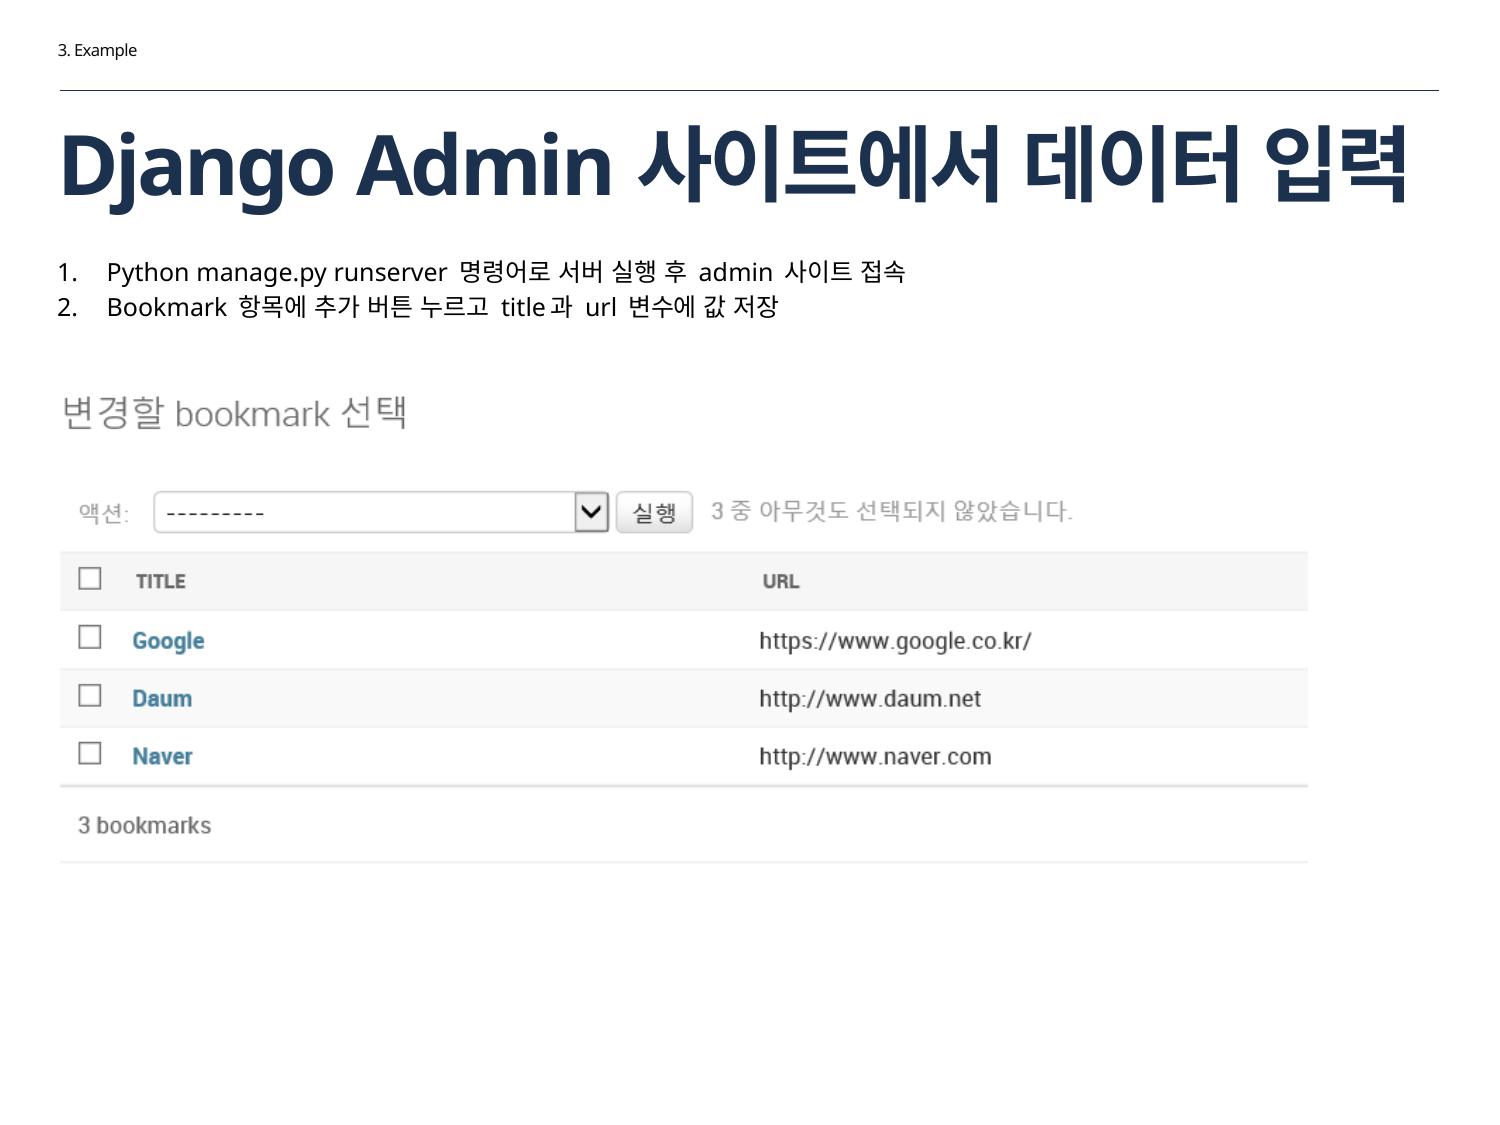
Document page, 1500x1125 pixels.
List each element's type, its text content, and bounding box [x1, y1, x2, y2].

title Django Admin사이트에서 데이터 입력 [42, 114, 1432, 211]
picture [59, 346, 1308, 914]
text_box 3. Example [43, 31, 303, 67]
text_box Python manage.py runserver 명령어로 서버 실행 후 admin 사이트 접속 Bookmark 항목에 추가 버튼 누르고 title과 url 변수에 값 저장 [42, 248, 1432, 329]
